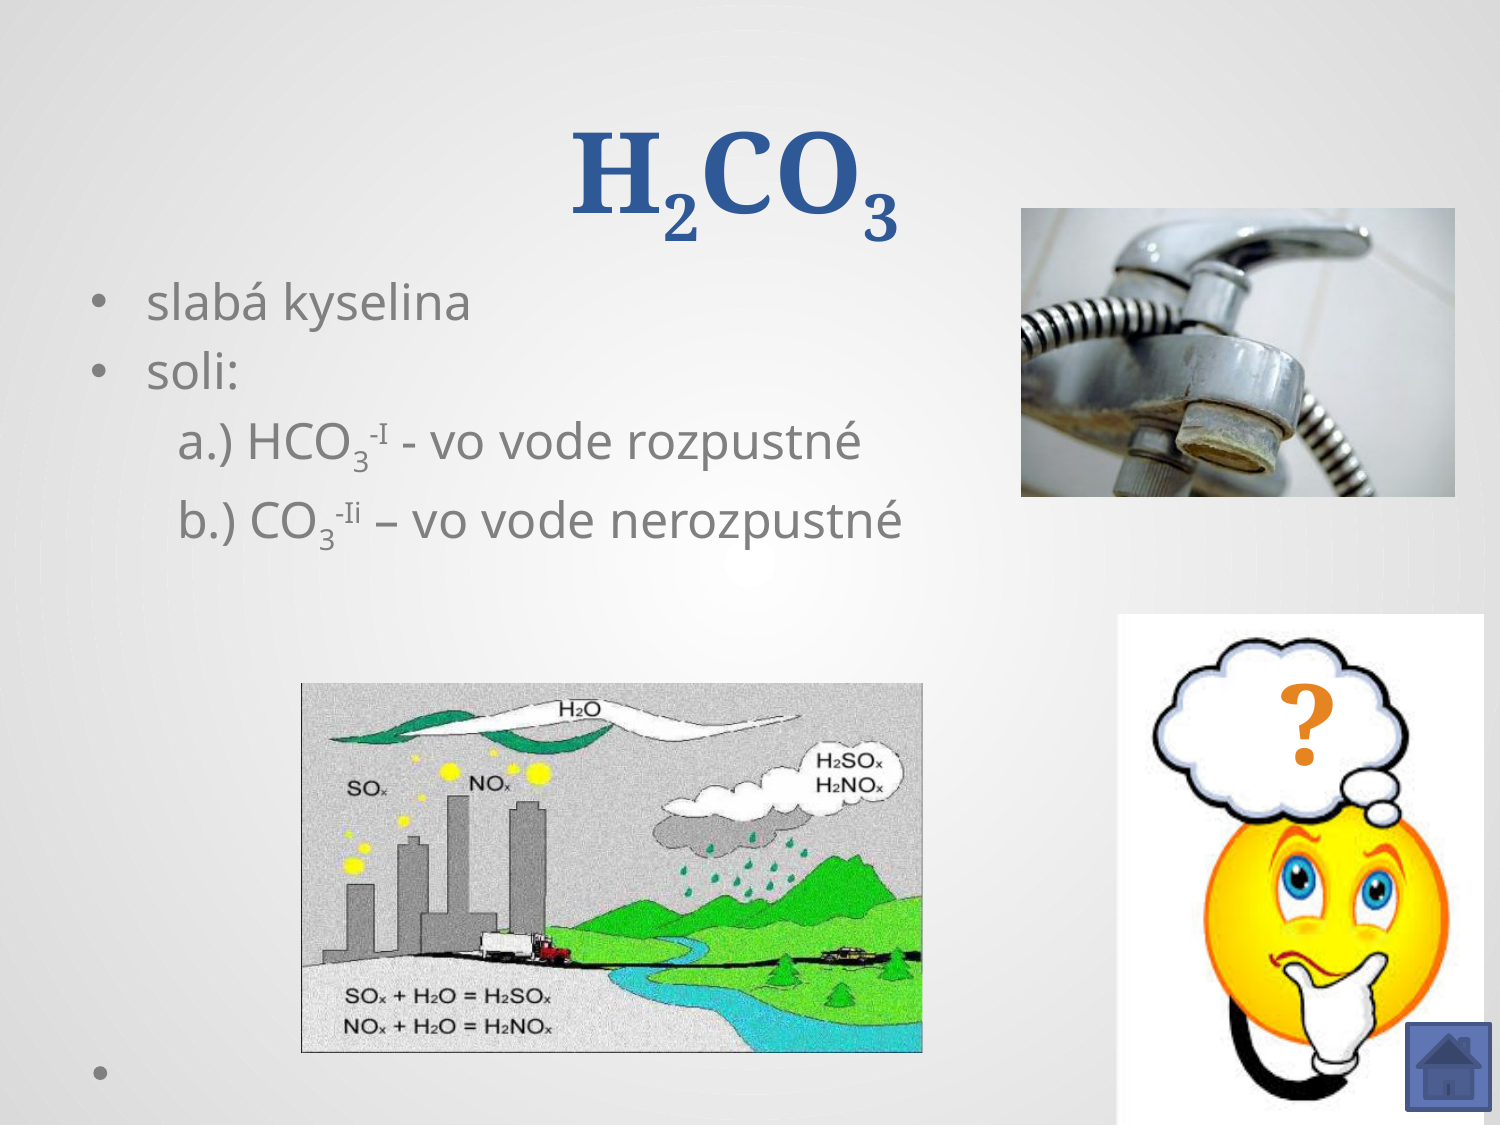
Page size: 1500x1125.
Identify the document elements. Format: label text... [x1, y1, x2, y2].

picture [1021, 207, 1455, 497]
title H2CO3 [75, 0, 1425, 262]
list slabá kyselina soli: a.) HCO3-I - vo vode rozpustné b.) CO3-Ii – vo vode nerozpustné [75, 262, 1425, 1005]
picture [300, 682, 923, 1054]
text_box [1488, 1022, 1492, 1112]
picture [1115, 613, 1484, 1125]
